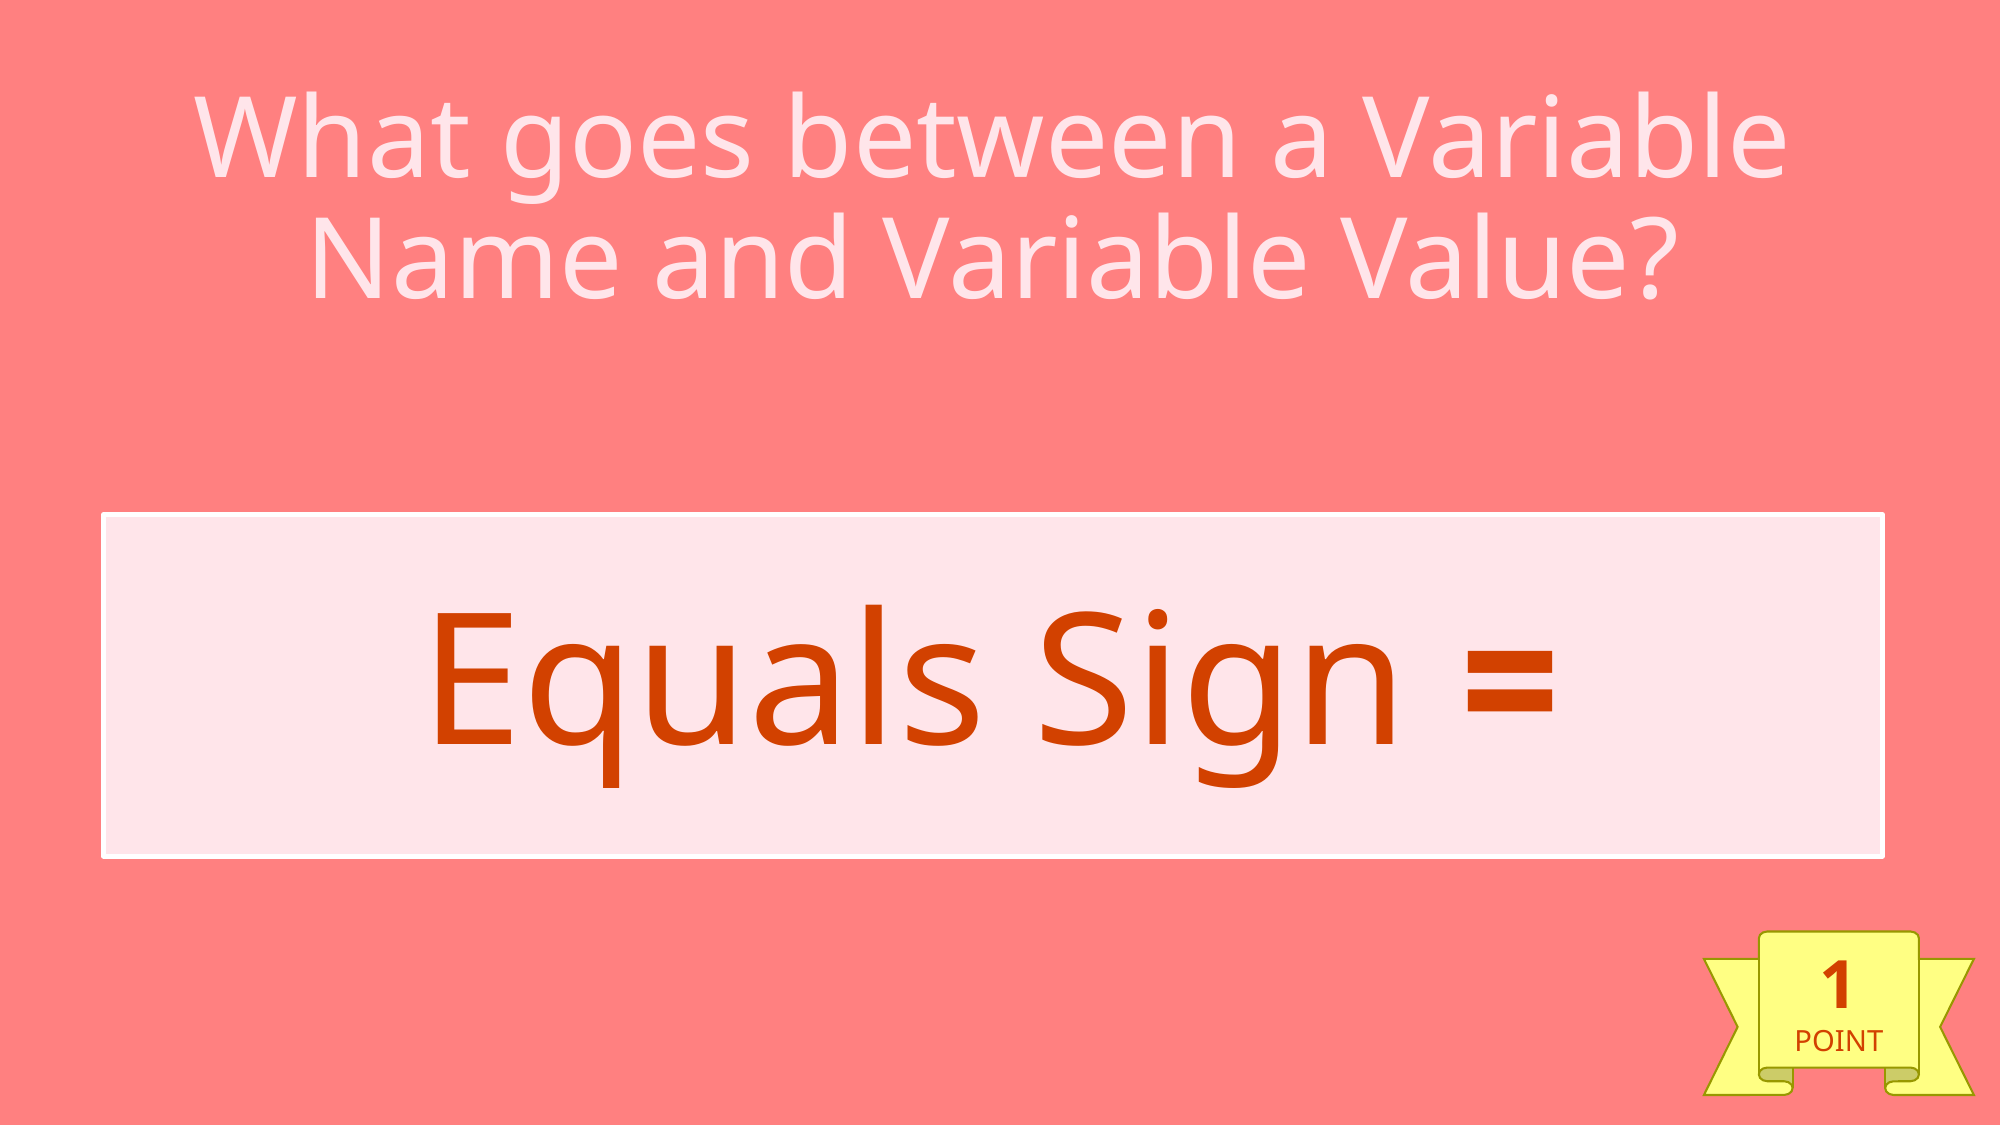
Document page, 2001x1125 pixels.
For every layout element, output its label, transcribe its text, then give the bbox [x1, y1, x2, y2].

list Equals Sign = [103, 514, 1883, 857]
title What goes between a Variable Name and Variable Value? [103, 0, 1883, 403]
text_box 1 POINT [1702, 930, 1976, 1097]
